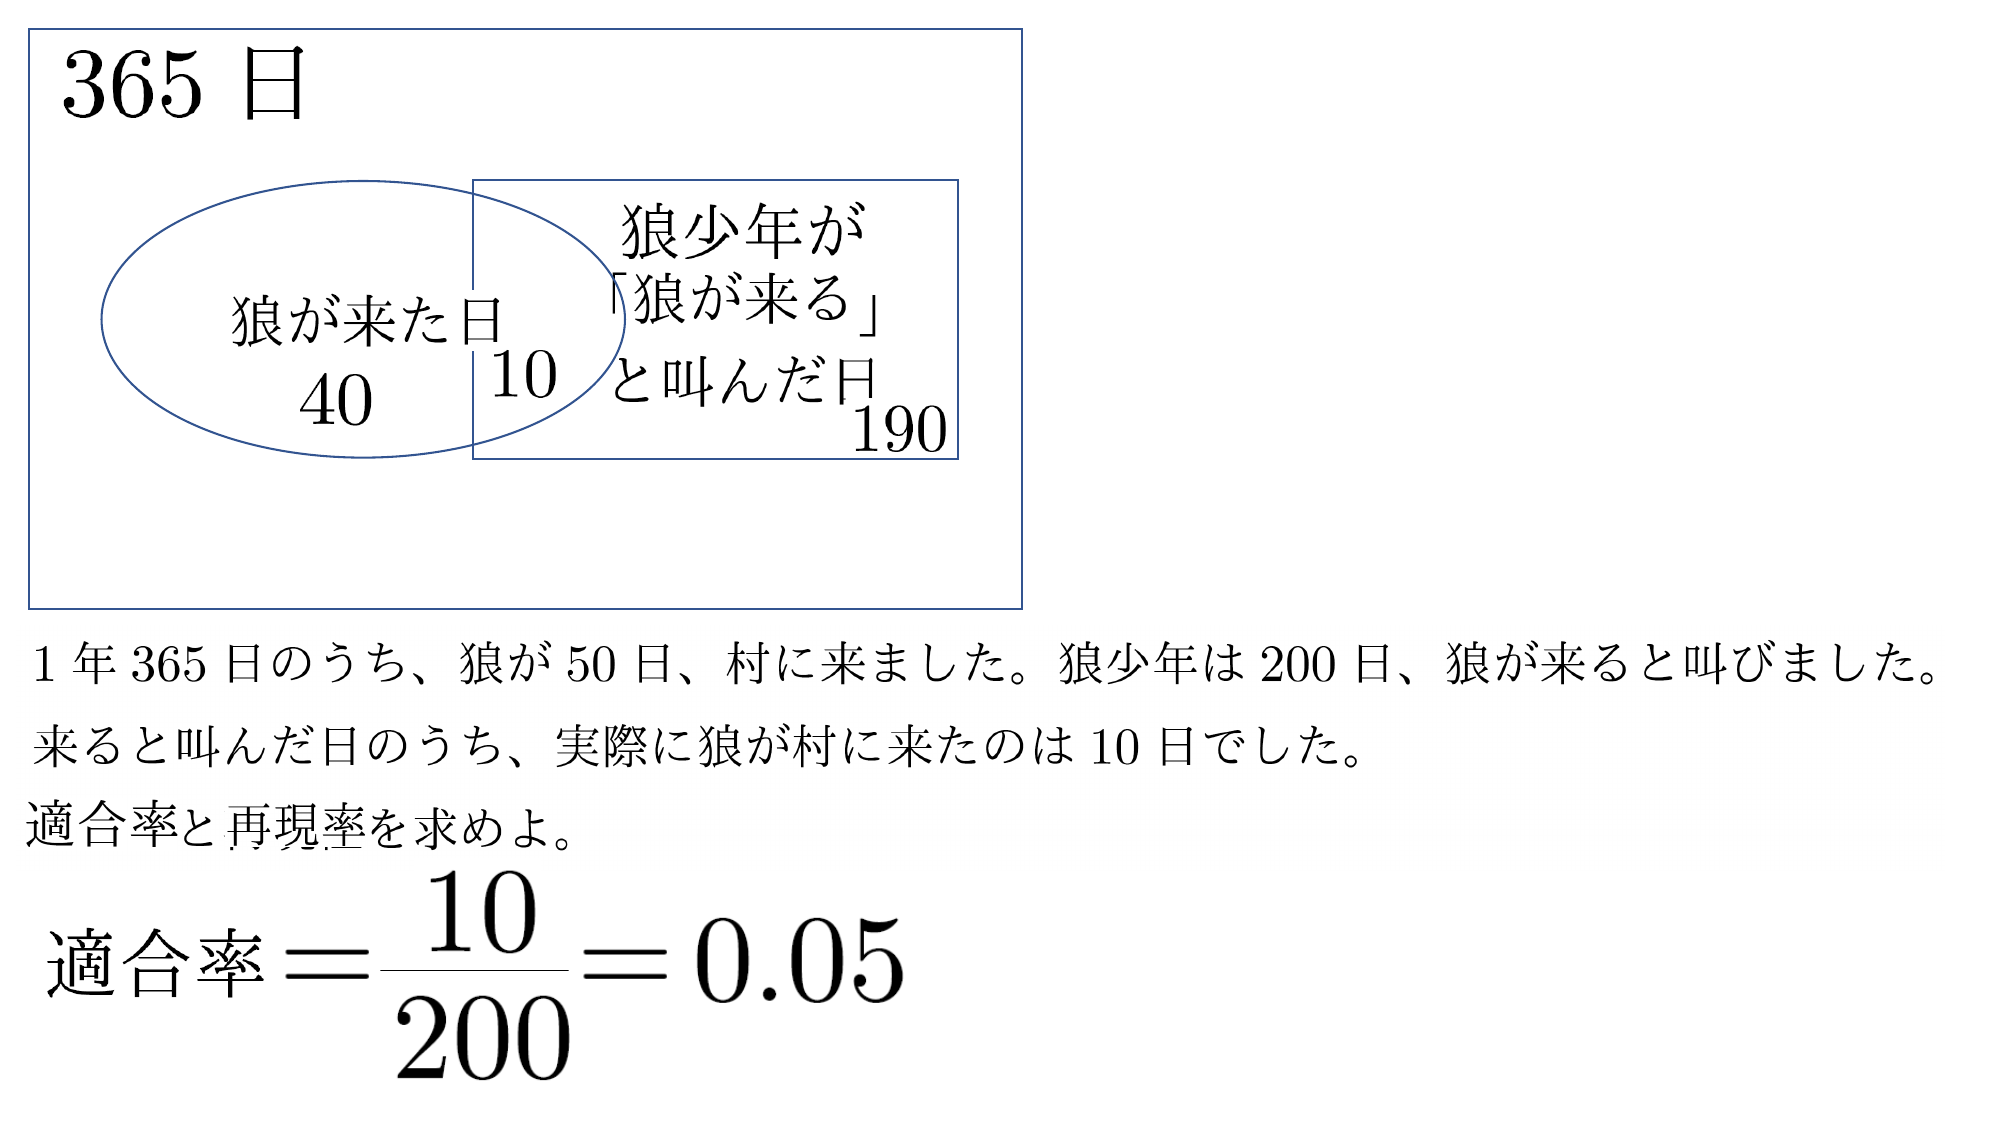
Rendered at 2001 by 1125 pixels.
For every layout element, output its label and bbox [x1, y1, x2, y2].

picture [610, 195, 869, 326]
picture [291, 365, 377, 431]
picture [16, 625, 1945, 965]
text_box [100, 179, 626, 459]
picture [45, 926, 266, 1002]
picture [610, 347, 949, 456]
text_box [472, 179, 959, 460]
text_box [28, 28, 1023, 610]
picture [45, 33, 320, 139]
picture [270, 938, 381, 990]
picture [224, 290, 559, 405]
picture [382, 938, 679, 1104]
picture [855, 292, 882, 343]
picture [682, 907, 924, 1015]
